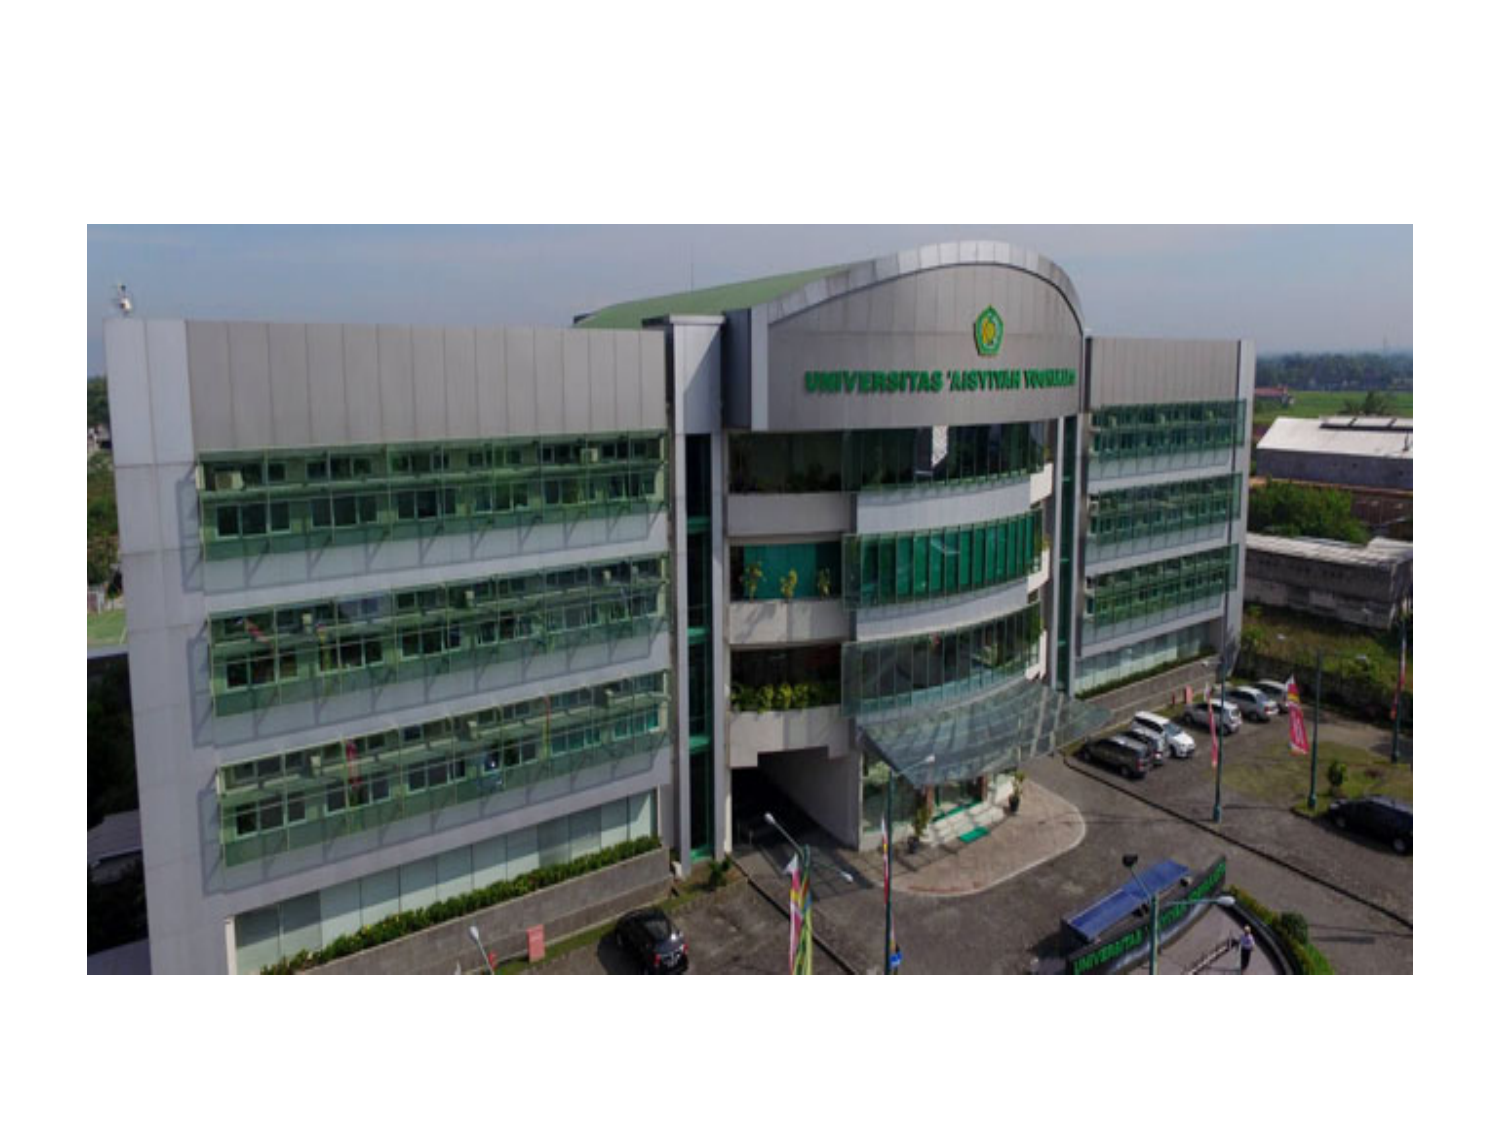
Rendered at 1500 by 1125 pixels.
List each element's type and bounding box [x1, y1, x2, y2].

list [87, 224, 1413, 976]
